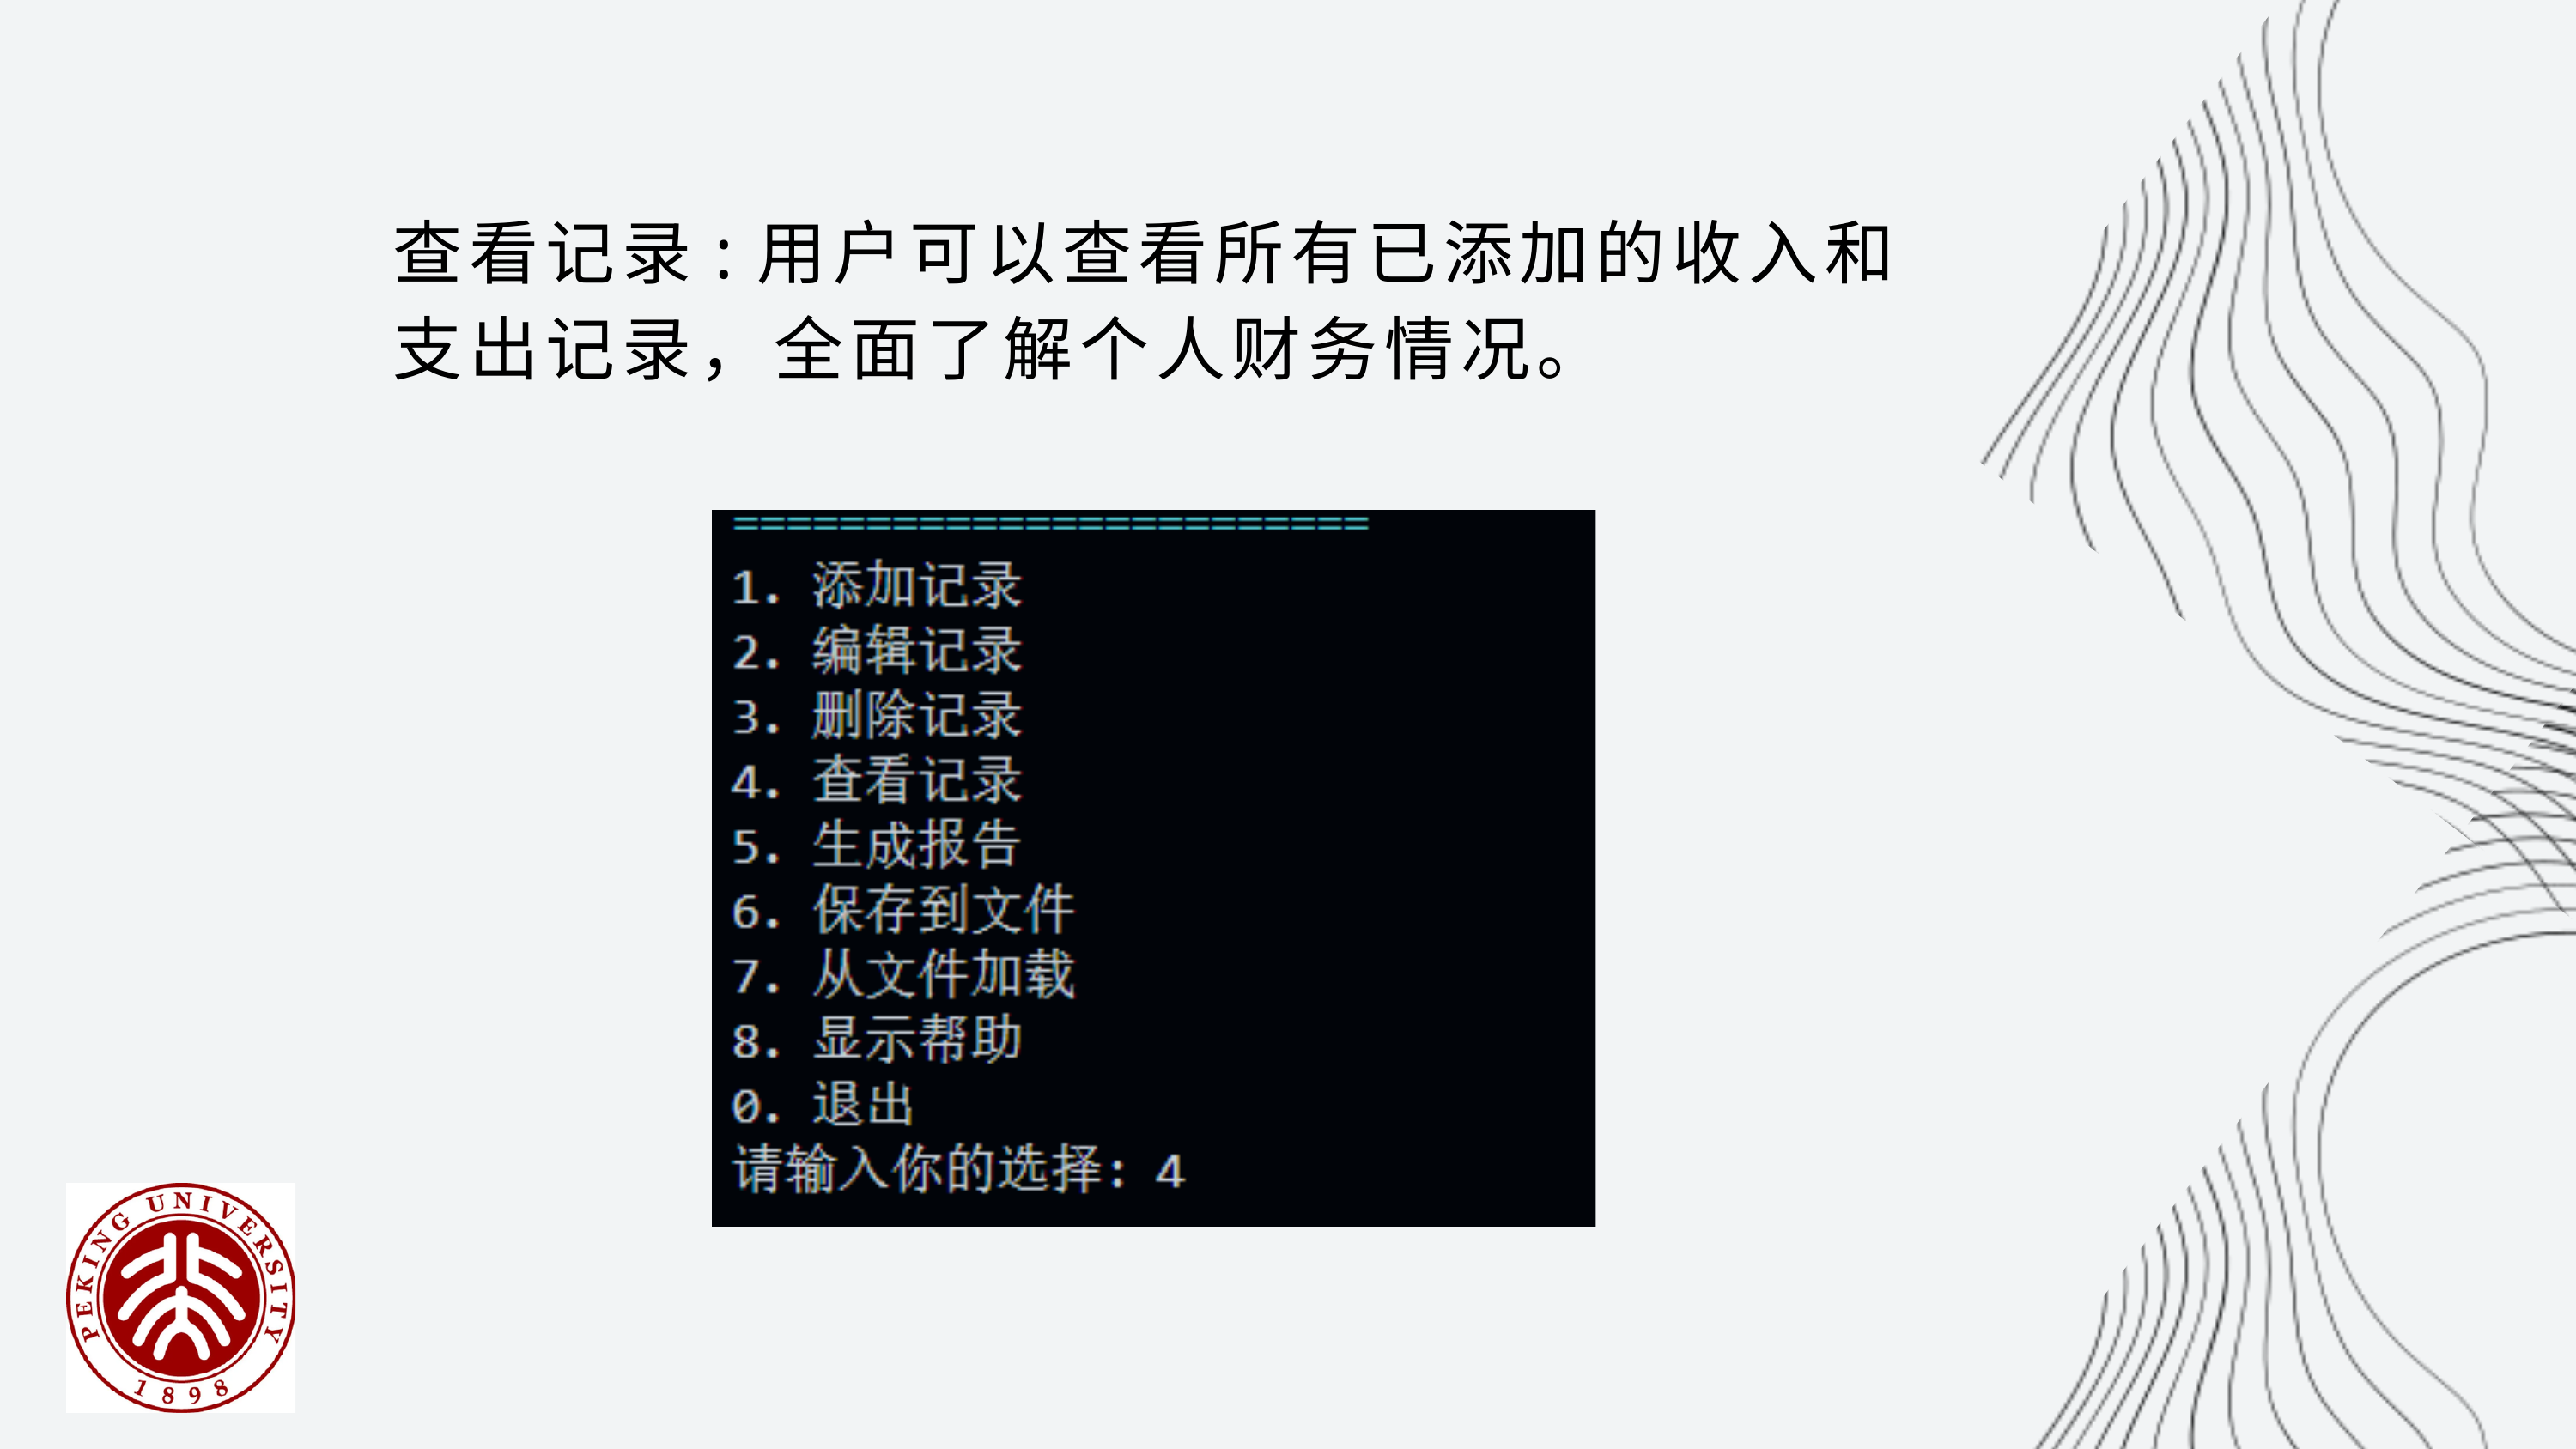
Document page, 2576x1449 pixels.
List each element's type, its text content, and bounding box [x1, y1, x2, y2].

text_box 查看记录:用户可以查看所有已添加的收入和支出记录，全面了解个人财务情况。 [392, 197, 1915, 389]
text_box [1985, 834, 2576, 1449]
text_box [66, 1183, 296, 1413]
text_box [712, 510, 1596, 1227]
text_box [1945, 0, 2576, 922]
